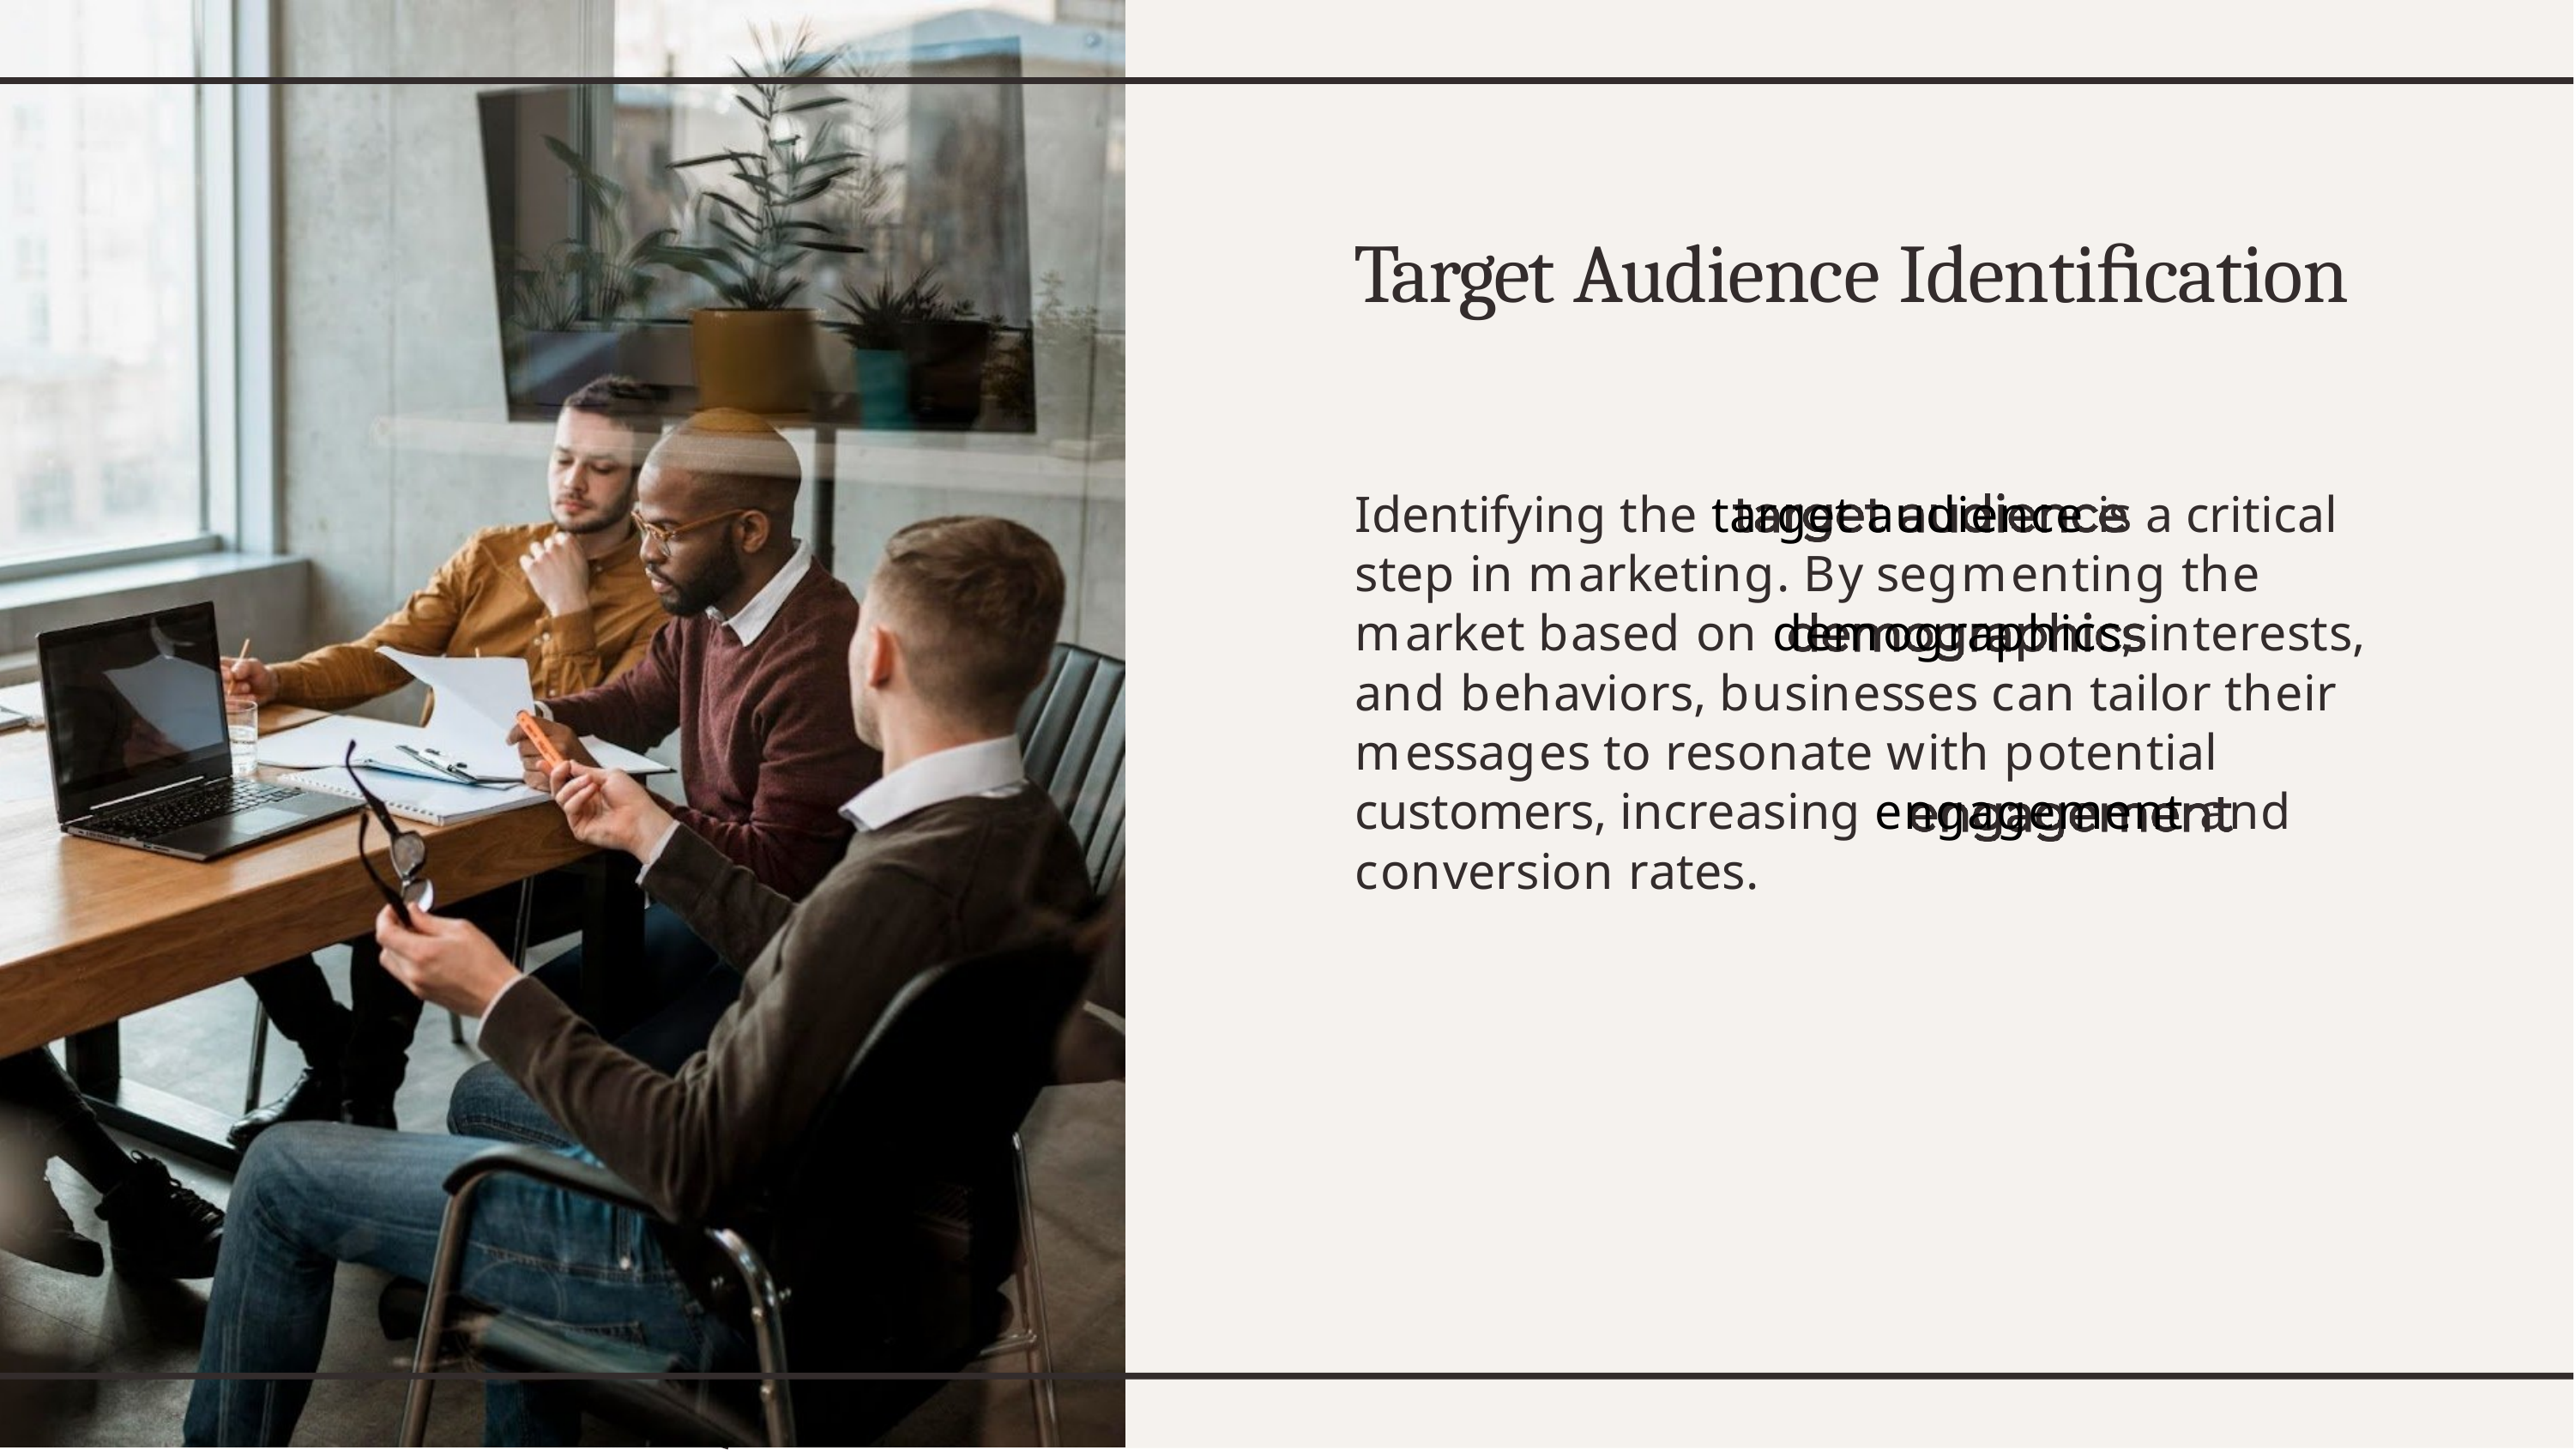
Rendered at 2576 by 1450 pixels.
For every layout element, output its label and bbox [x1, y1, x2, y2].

picture [1733, 493, 2127, 543]
picture [1909, 797, 2234, 842]
text_box [0, 0, 2574, 1450]
picture [1788, 613, 2145, 662]
